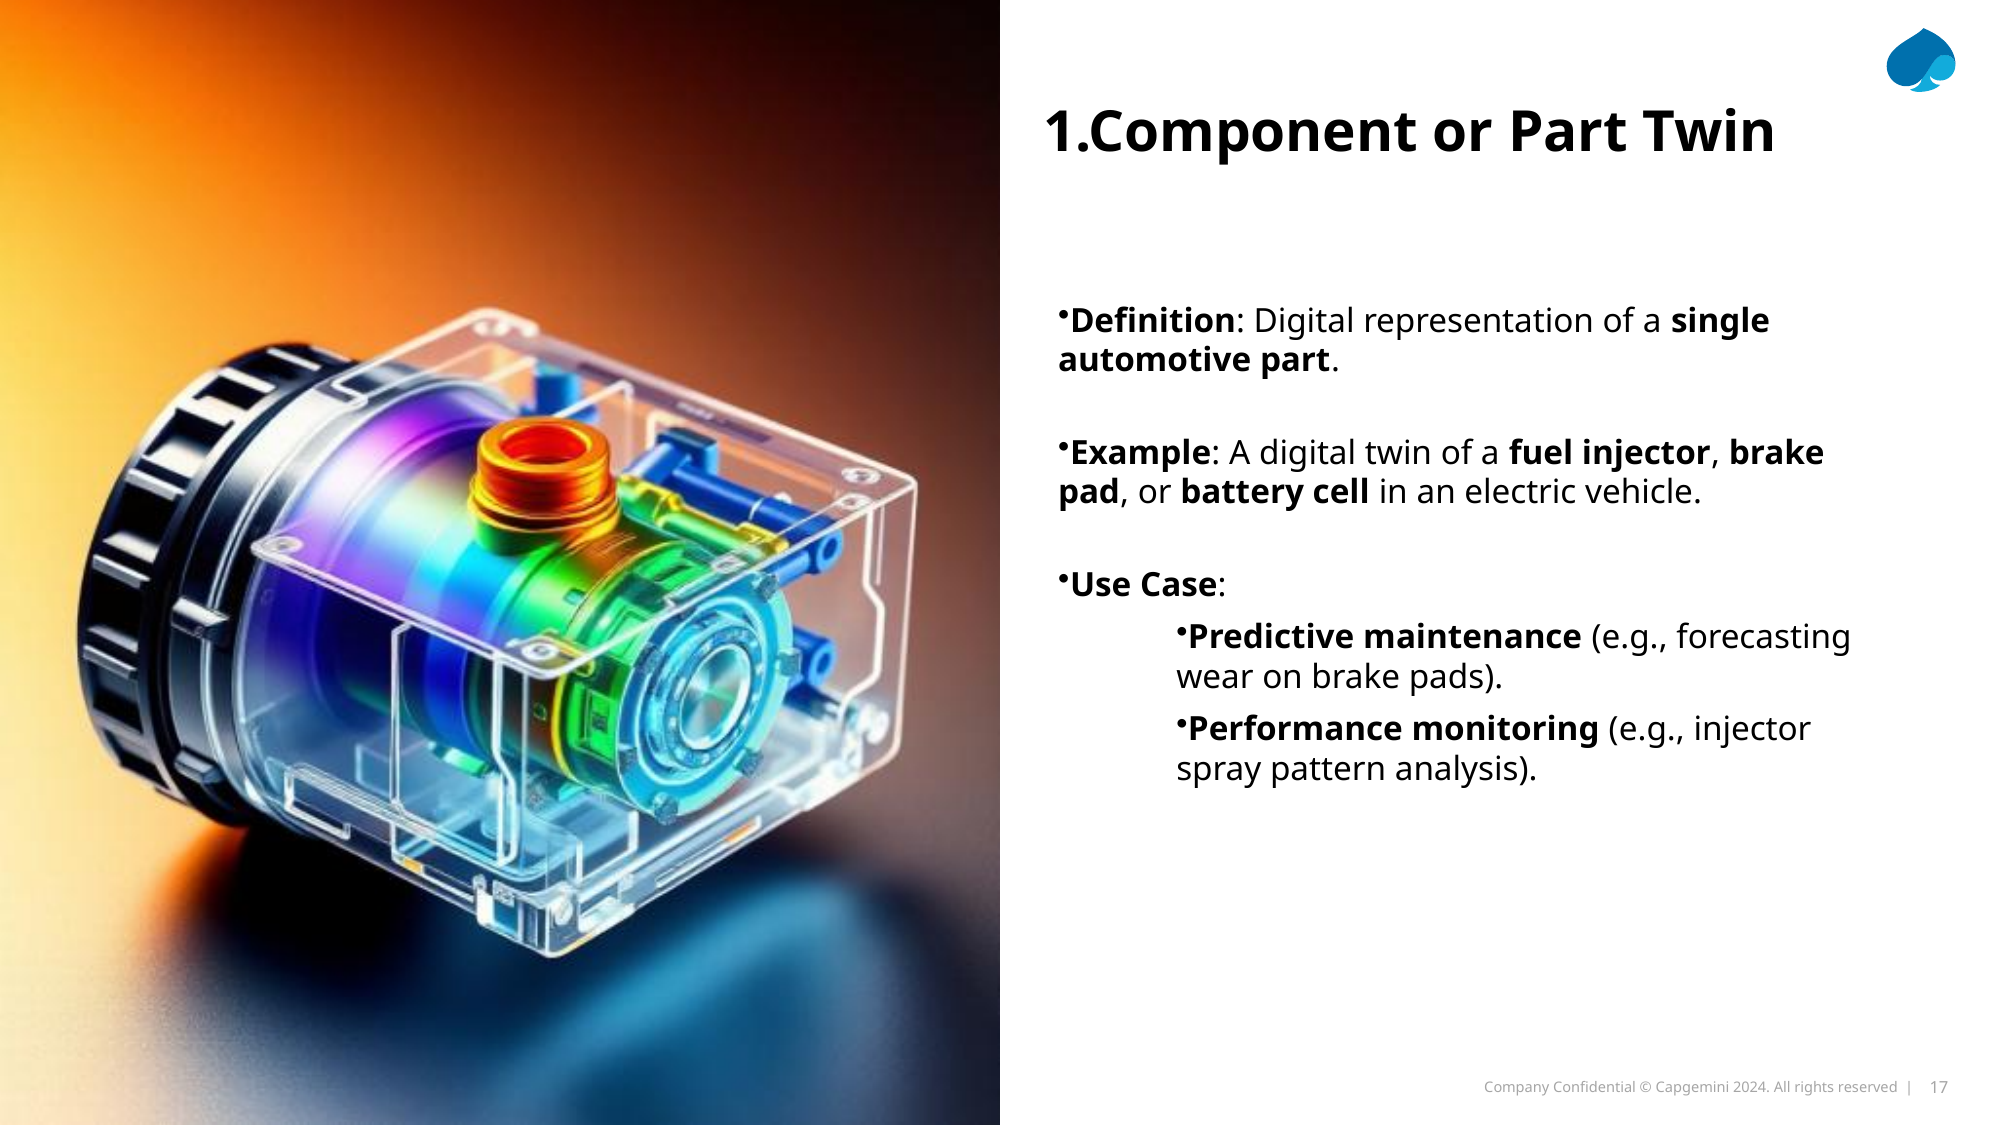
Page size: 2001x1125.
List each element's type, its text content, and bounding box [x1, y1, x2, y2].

picture [0, 0, 1000, 1125]
list Definition: Digital representation of a single automotive part. Example: A digital twin of a fuel injector, brake pad, or battery cell in an electric vehicle. Use Case: Predictive maintenance (e.g., forecasting wear on brake pads). Performance monitoring (e.g., injector spray pattern analysis). [1043, 291, 1874, 1083]
title 1.Component or Part Twin [1043, 101, 1874, 232]
